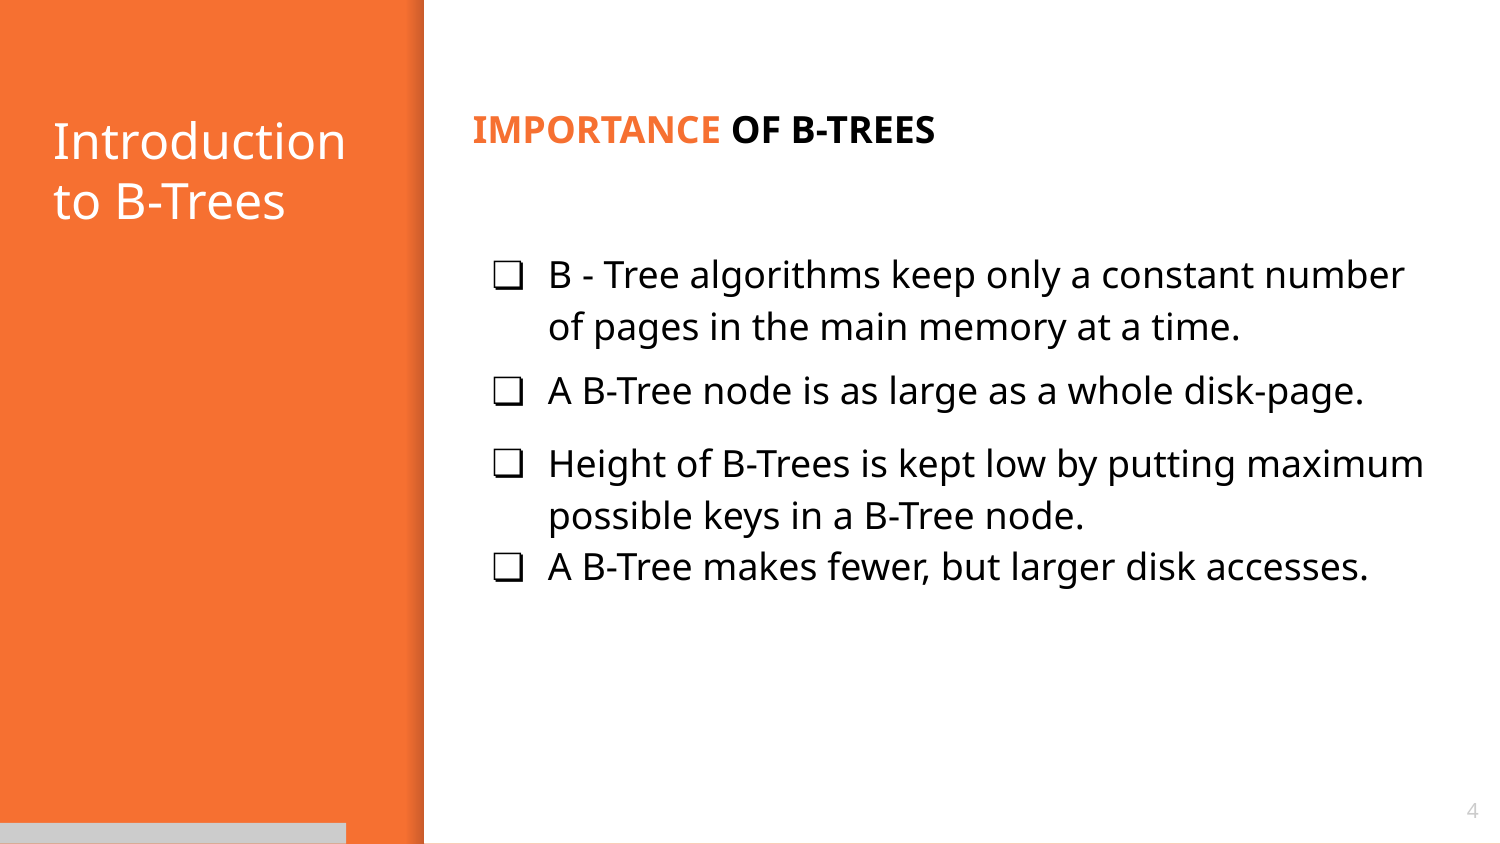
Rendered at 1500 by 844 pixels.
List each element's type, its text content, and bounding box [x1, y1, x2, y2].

text_box [0, 822, 347, 844]
title Introduction to B-Trees [38, 94, 375, 748]
slide_number 4 [1465, 779, 1494, 844]
list IMPORTANCE OF B-TREES B - Tree algorithms keep only a constant number of pages in the main memory at a time. A B-Tree node is as large as a whole disk-page. Height of B-Trees is kept low by putting maximum possible keys in a B-Tree node. A B-Tree makes fewer, but larger disk accesses. [457, 18, 1465, 844]
